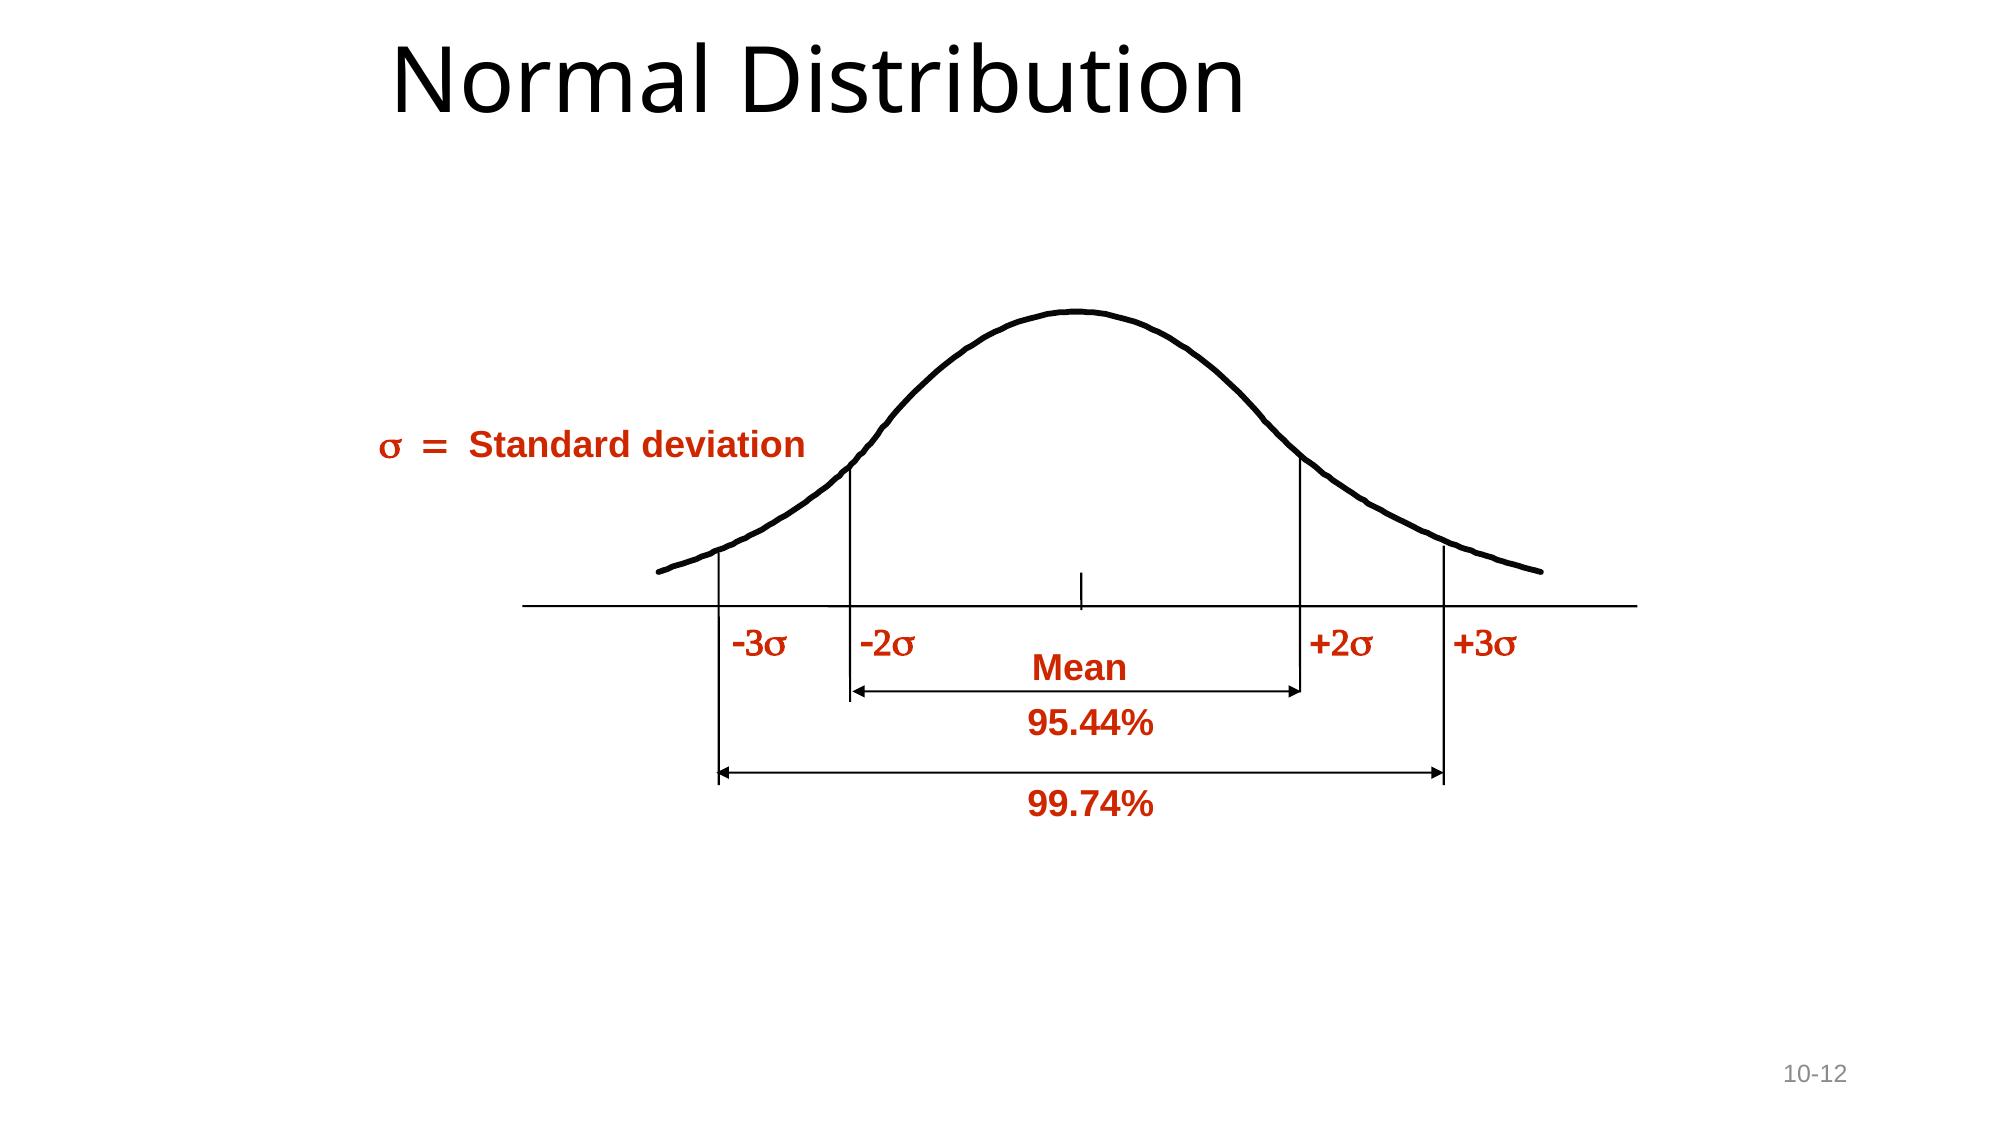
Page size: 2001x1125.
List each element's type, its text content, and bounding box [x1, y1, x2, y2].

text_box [375, 249, 1638, 833]
slide_number 10-12 [1412, 1042, 1863, 1103]
title Normal Distribution [375, 13, 1650, 152]
